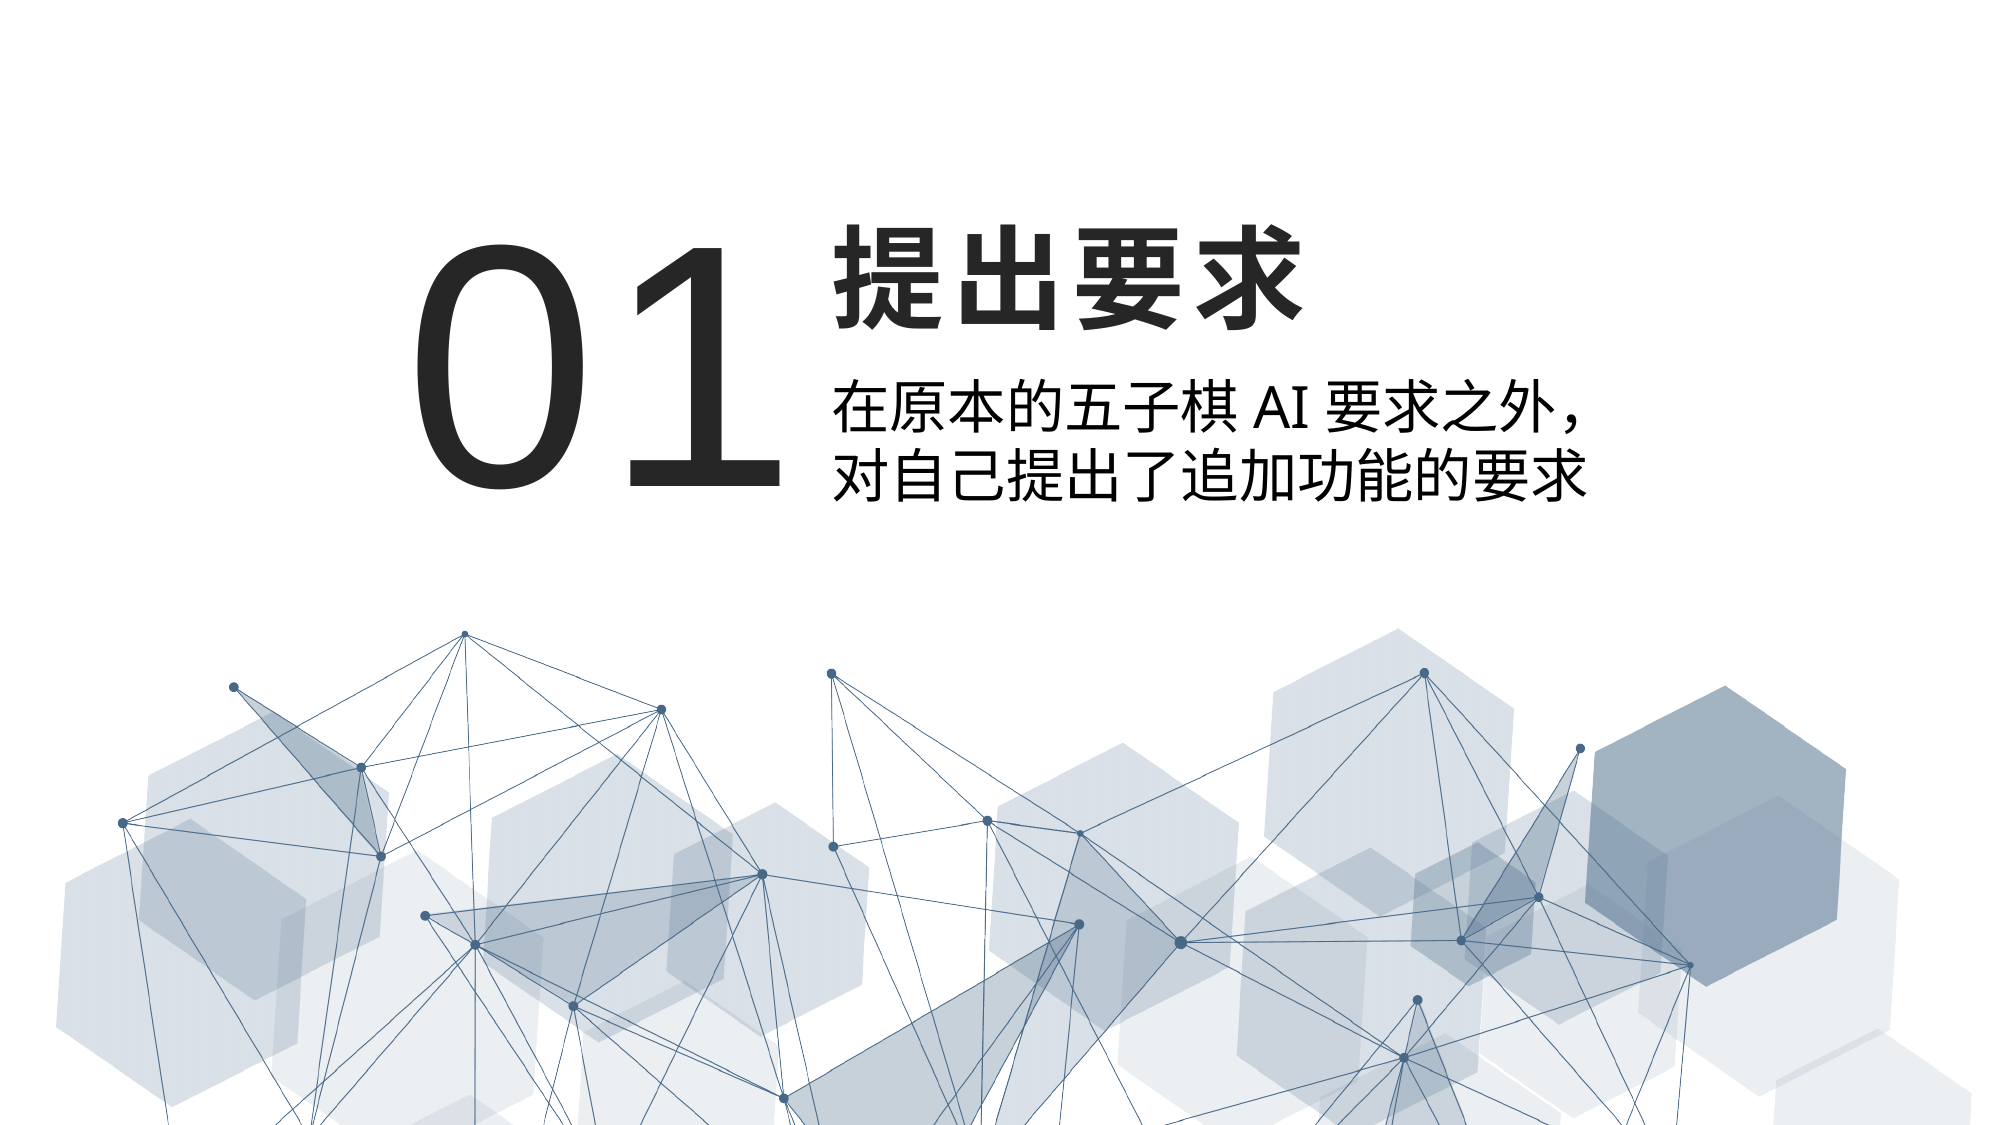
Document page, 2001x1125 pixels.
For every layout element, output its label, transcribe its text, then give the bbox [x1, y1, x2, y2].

title 提出要求 [814, 209, 1640, 342]
list 在原本的五子棋AI要求之外，对自己提出了追加功能的要求 [814, 369, 1623, 531]
picture [0, 0, 2000, 1125]
text_box 01 [360, 99, 808, 598]
